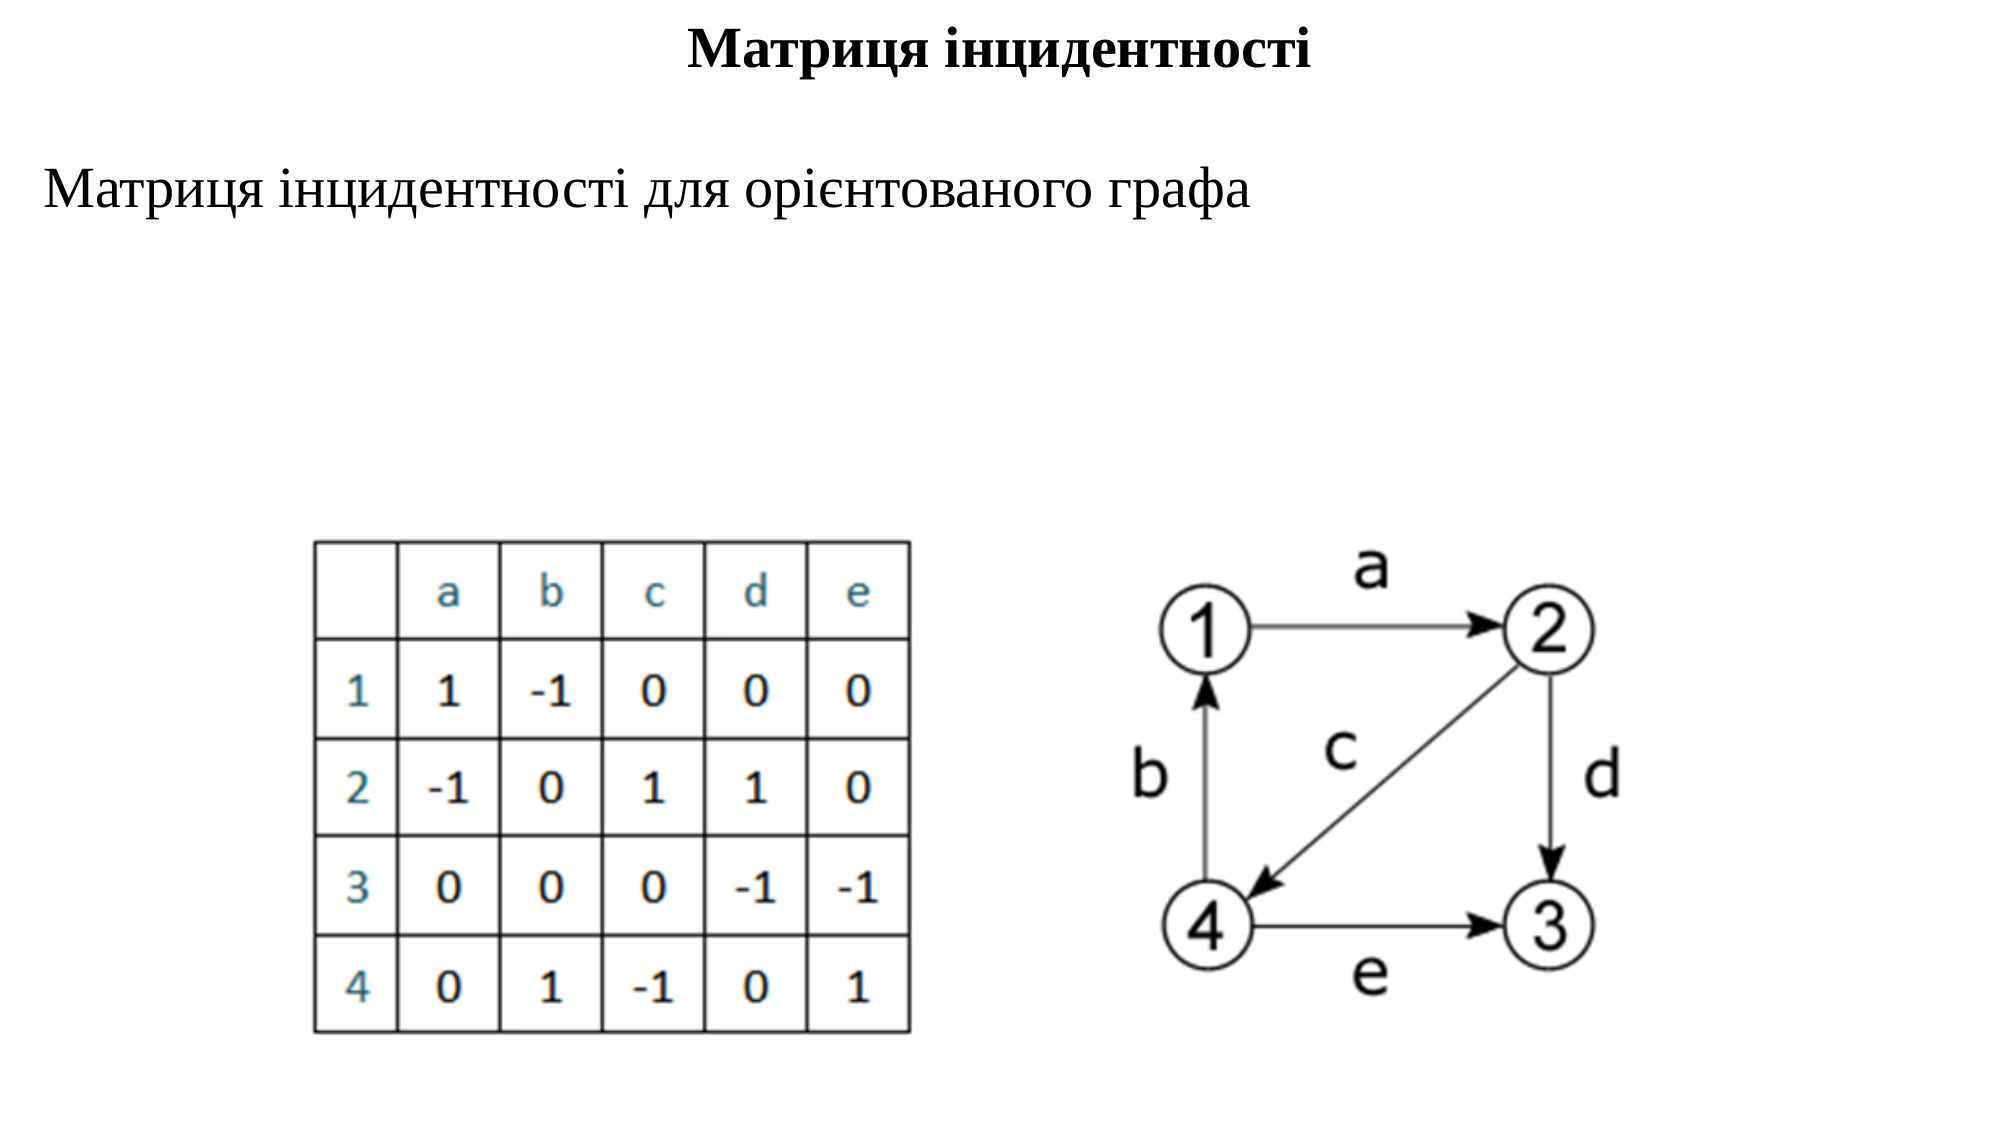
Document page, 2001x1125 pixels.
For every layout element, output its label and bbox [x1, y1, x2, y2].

picture [297, 527, 934, 1051]
picture [1083, 527, 1658, 1009]
